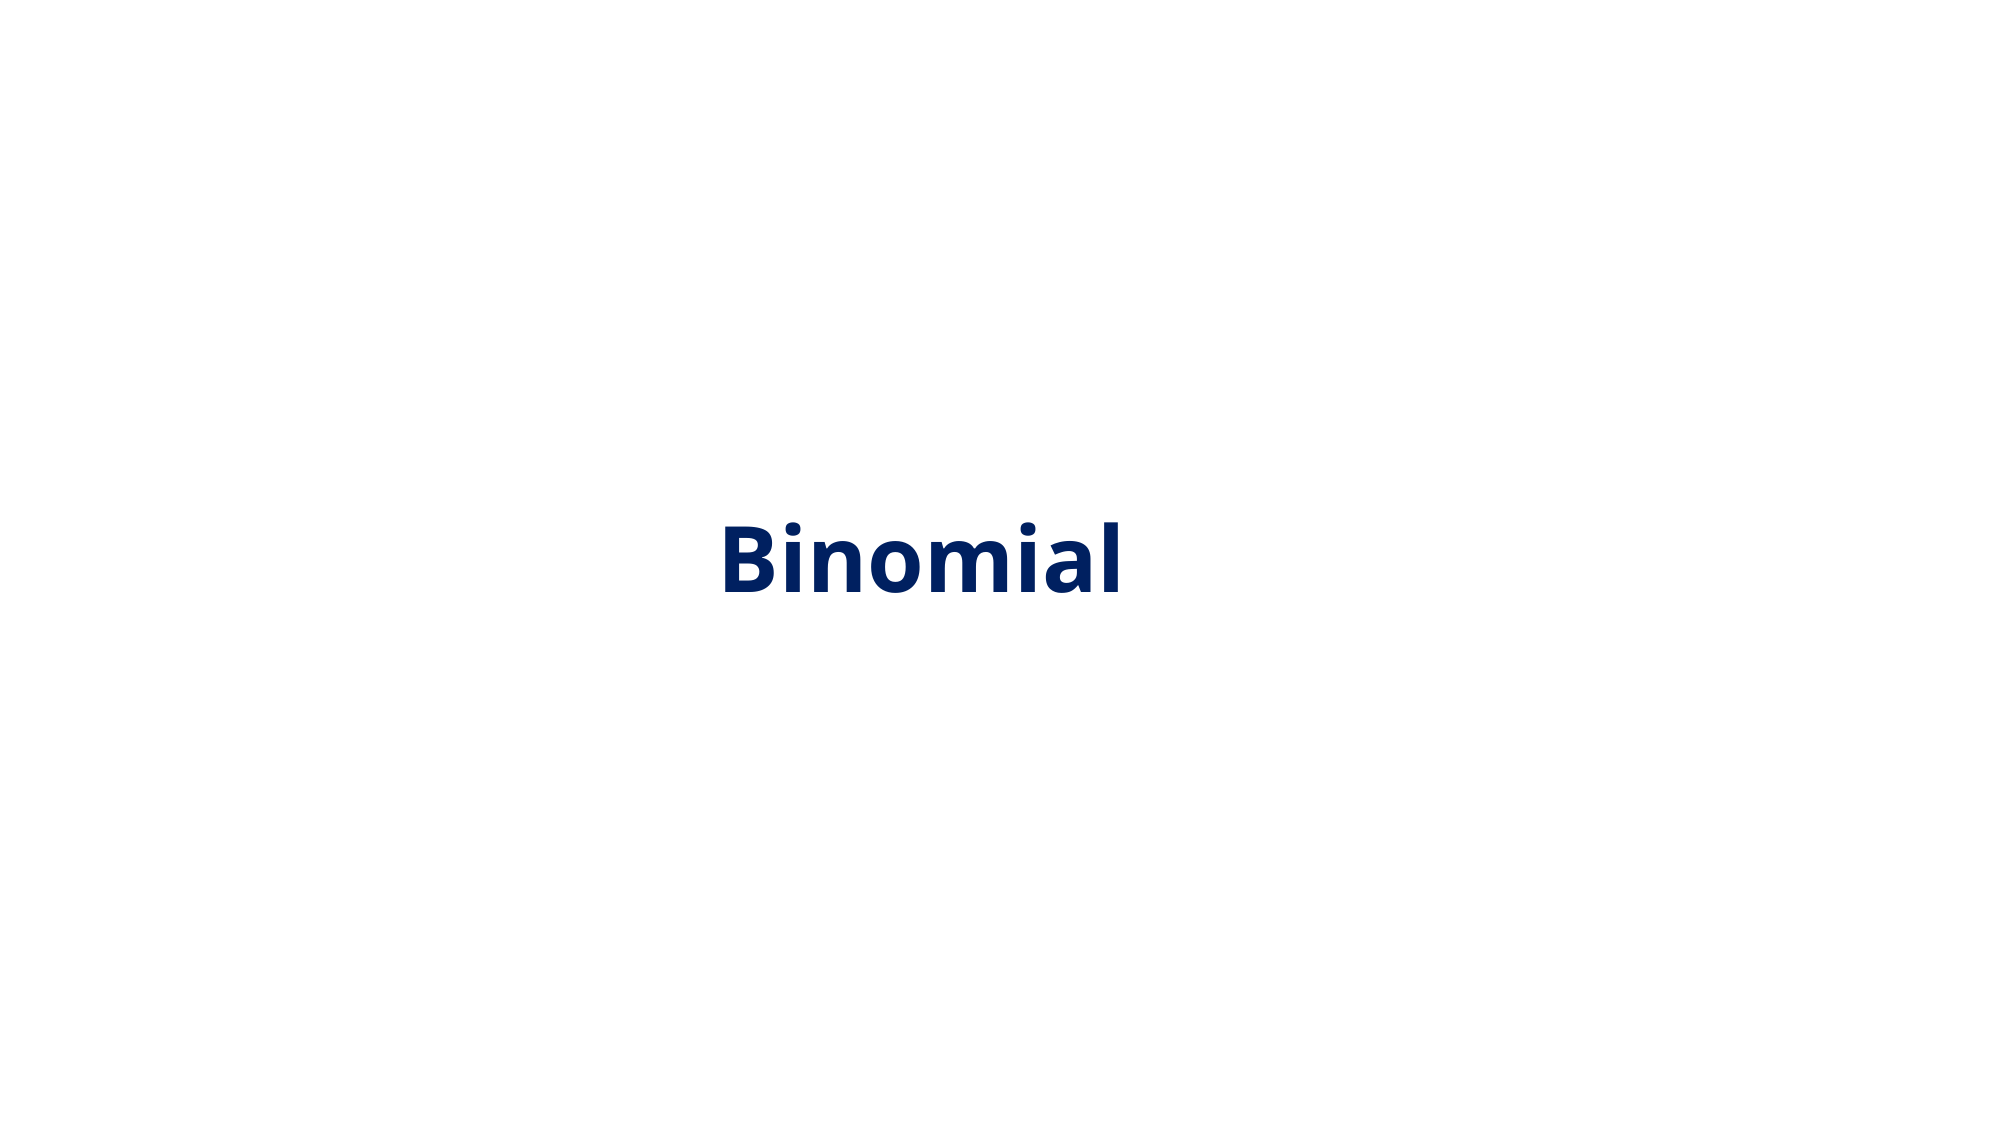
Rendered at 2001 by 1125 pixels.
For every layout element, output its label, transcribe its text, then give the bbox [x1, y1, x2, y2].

title Binomial [59, 496, 1785, 629]
